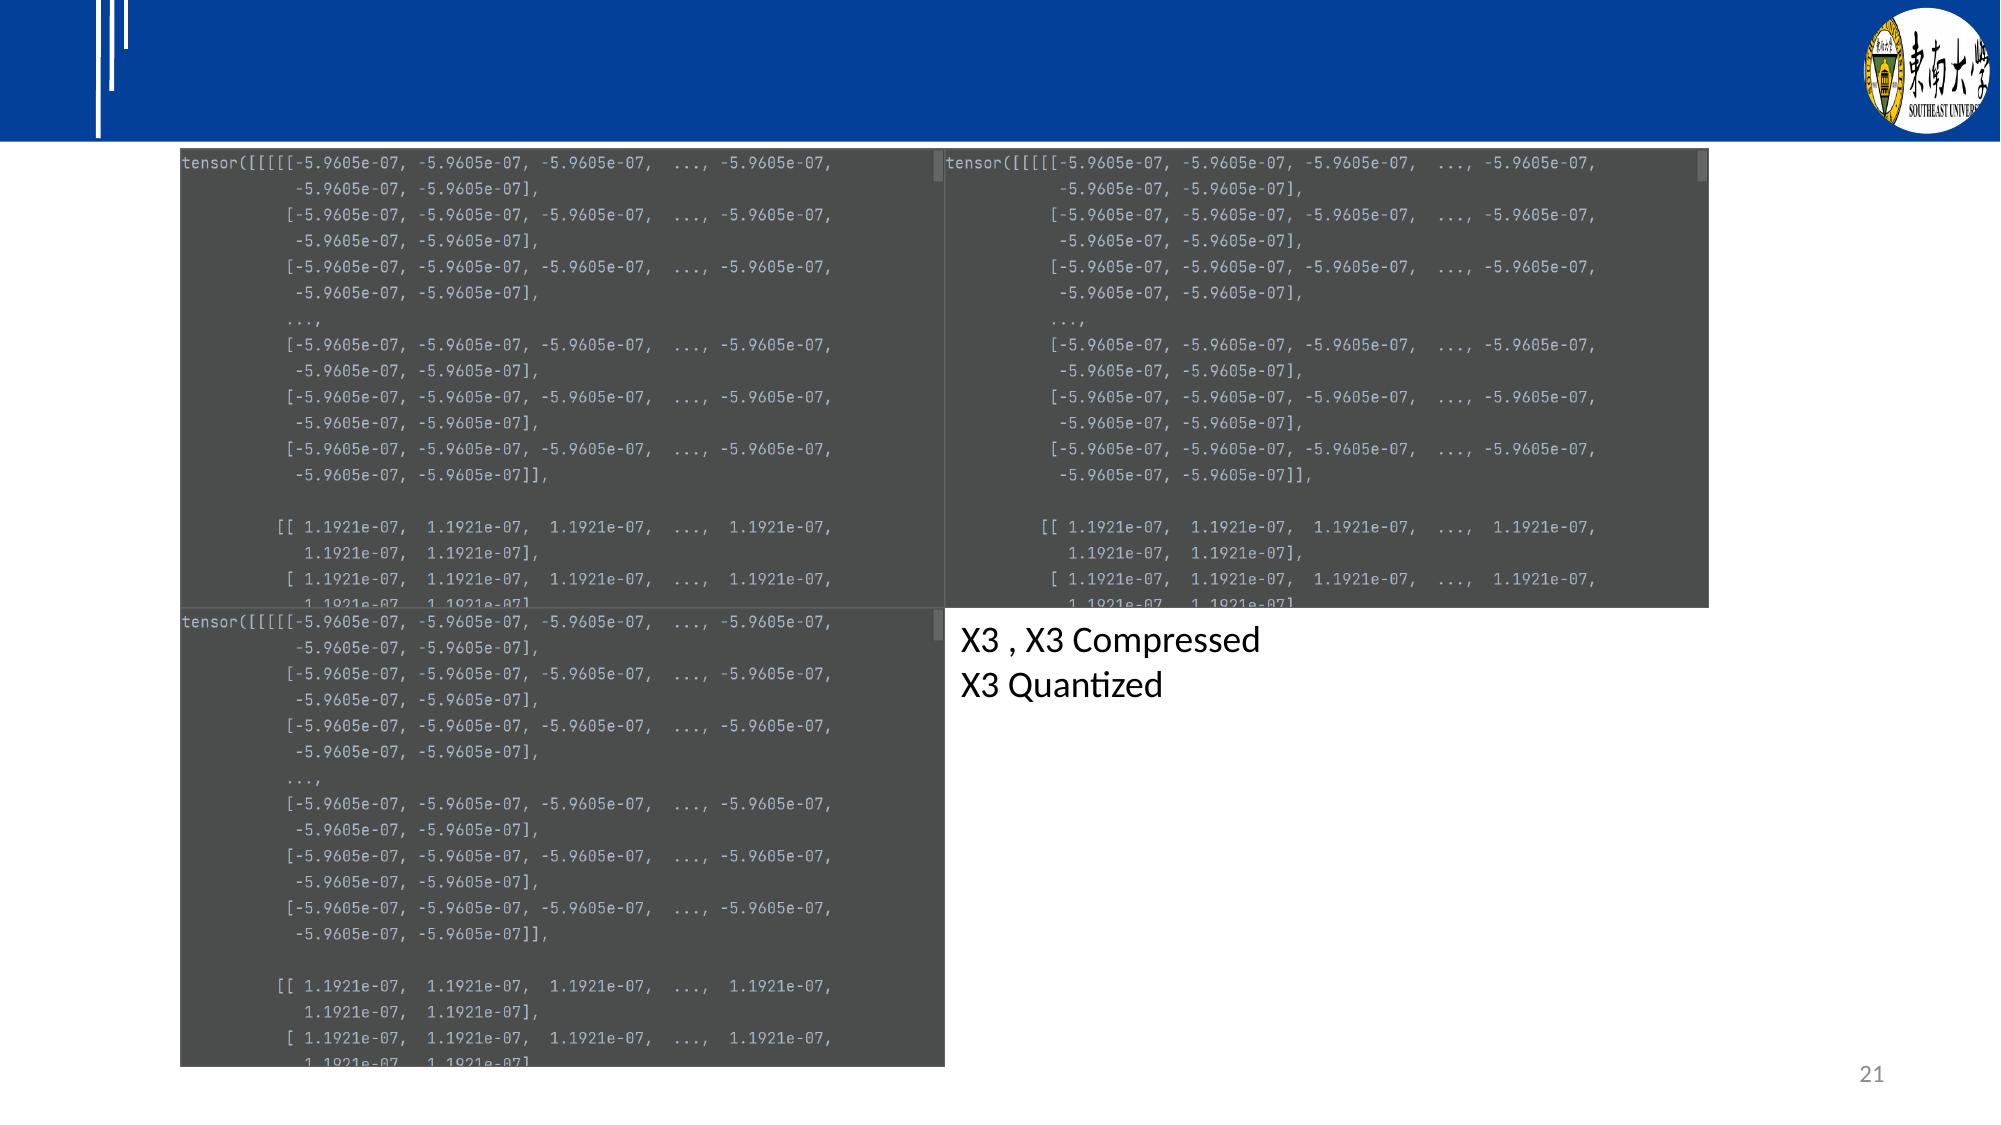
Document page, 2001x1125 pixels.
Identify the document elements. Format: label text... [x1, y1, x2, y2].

text_box X3 , X3 Compressed X3 Quantized [950, 616, 1277, 713]
picture [179, 148, 1709, 1067]
picture [1863, 7, 1990, 134]
slide_number 21 [1433, 1042, 1900, 1103]
